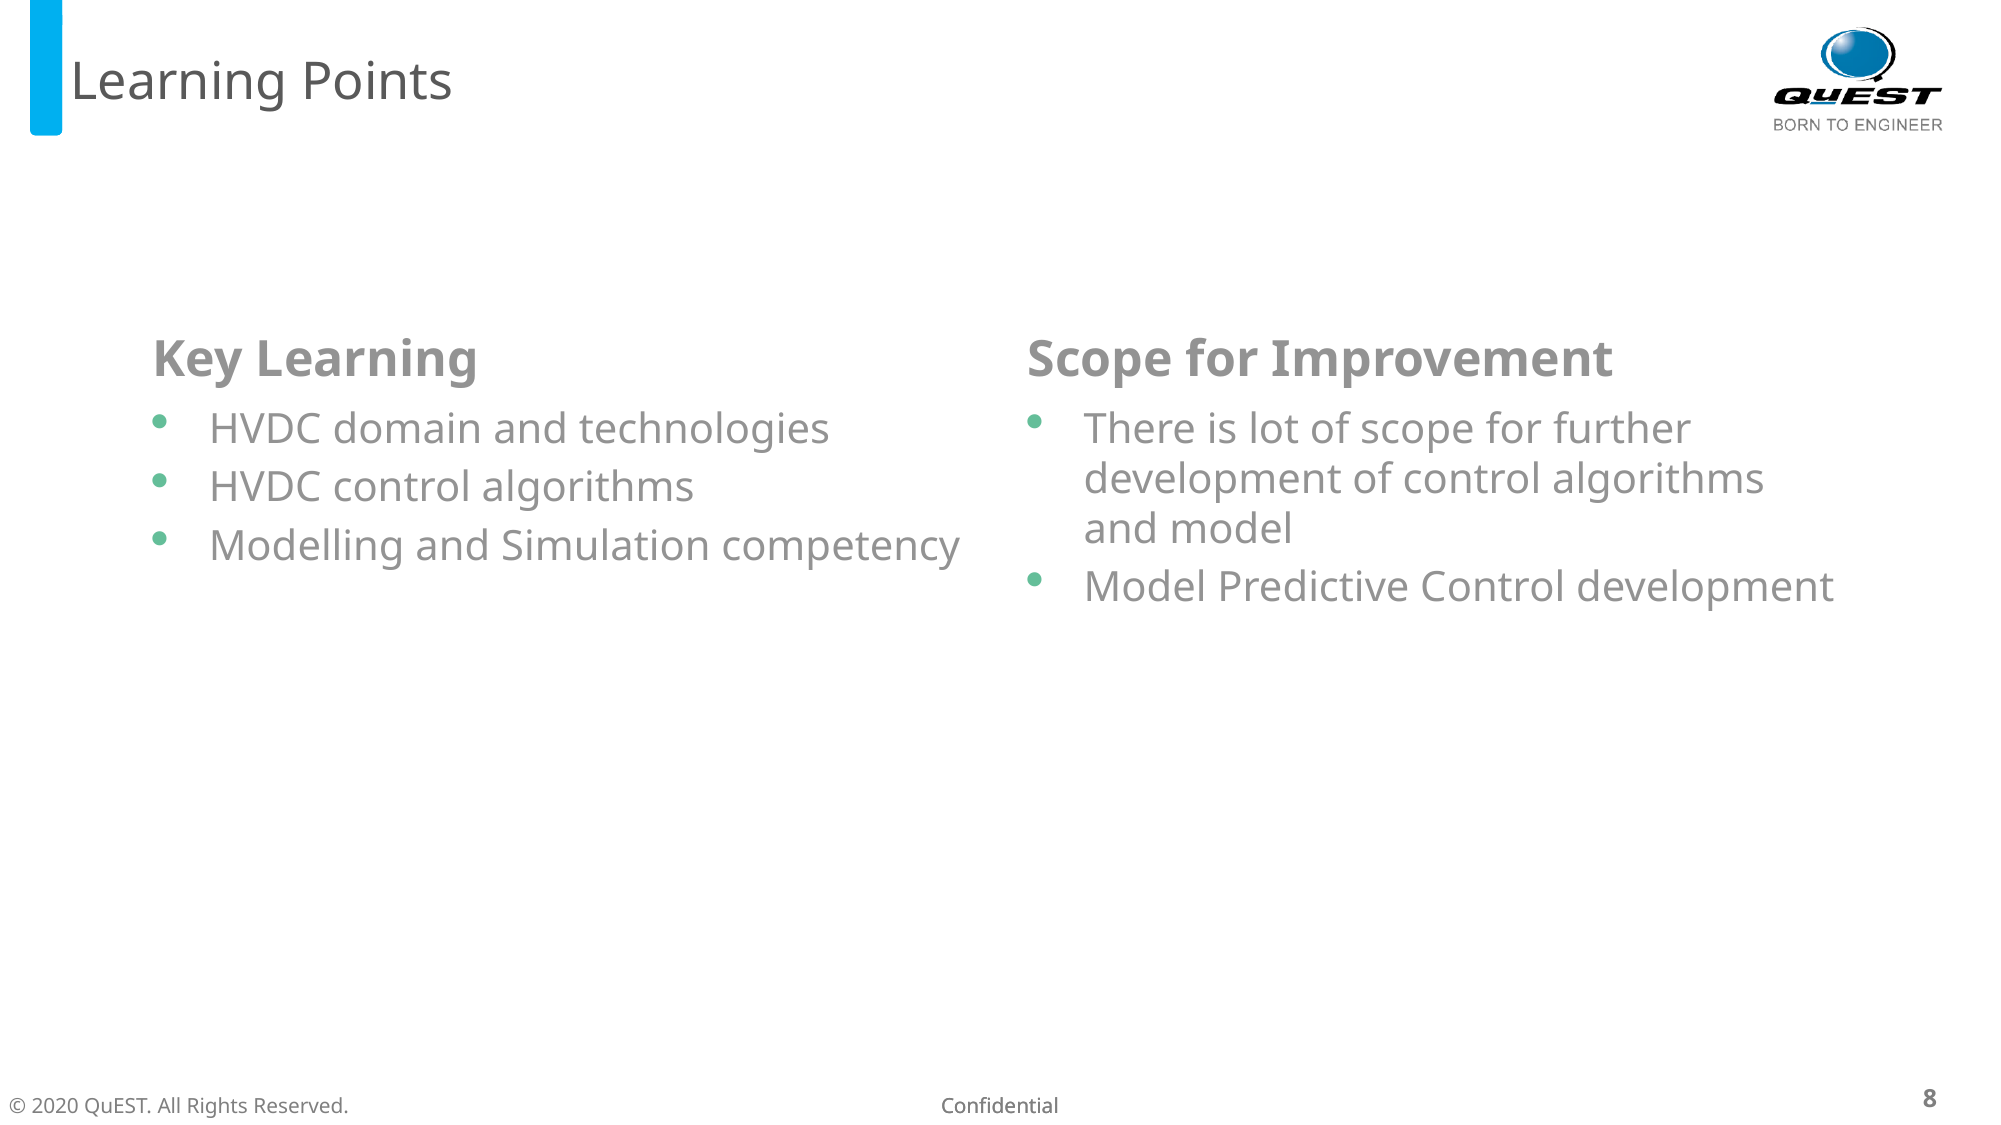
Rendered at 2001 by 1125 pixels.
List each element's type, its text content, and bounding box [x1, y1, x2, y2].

list There is lot of scope for further development of control algorithms and model Model Predictive Control development [1012, 394, 1863, 999]
picture [1757, 10, 1959, 147]
title Learning Points [55, 19, 1781, 139]
list HVDC domain and technologies HVDC control algorithms Modelling and Simulation competency [137, 394, 984, 999]
list Key Learning [137, 259, 984, 394]
list Scope for Improvement [1012, 259, 1863, 394]
